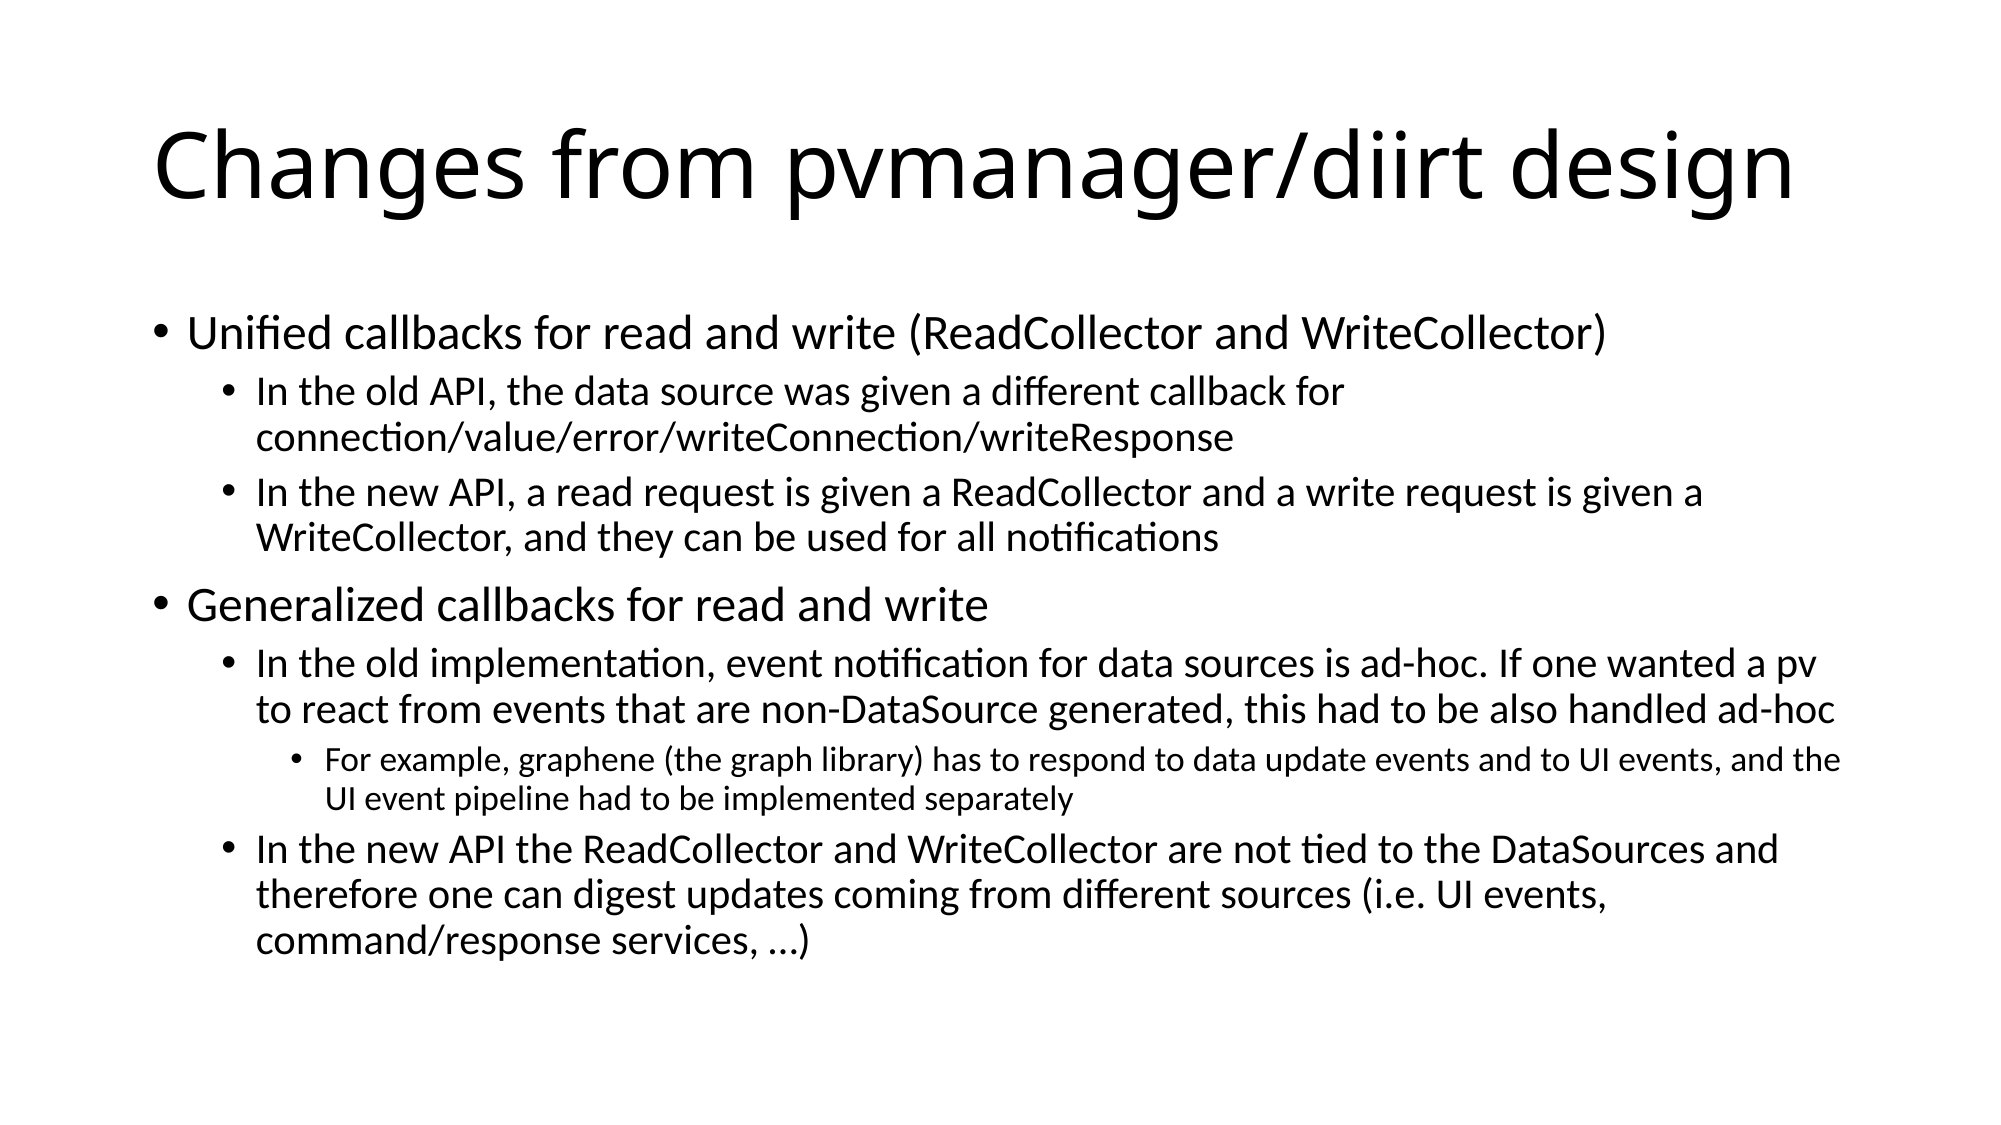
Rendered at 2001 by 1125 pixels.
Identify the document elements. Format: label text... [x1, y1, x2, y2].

list Unified callbacks for read and write (ReadCollector and WriteCollector) In the old API, the data source was given a different callback for connection/value/error/writeConnection/writeResponse In the new API, a read request is given a ReadCollector and a write request is given a WriteCollector, and they can be used for all notifications Generalized callbacks for read and write In the old implementation, event notification for data sources is ad-hoc. If one wanted a pv to react from events that are non-DataSource generated, this had to be also handled ad-hoc For example, graphene (the graph library) has to respond to data update events and to UI events, and the UI event pipeline had to be implemented separately In the new API the ReadCollector and WriteCollector are not tied to the DataSources and therefore one can digest updates coming from different sources (i.e. UI events, command/response services, …) [137, 299, 1863, 1014]
title Changes from pvmanager/diirt design [137, 59, 1863, 278]
